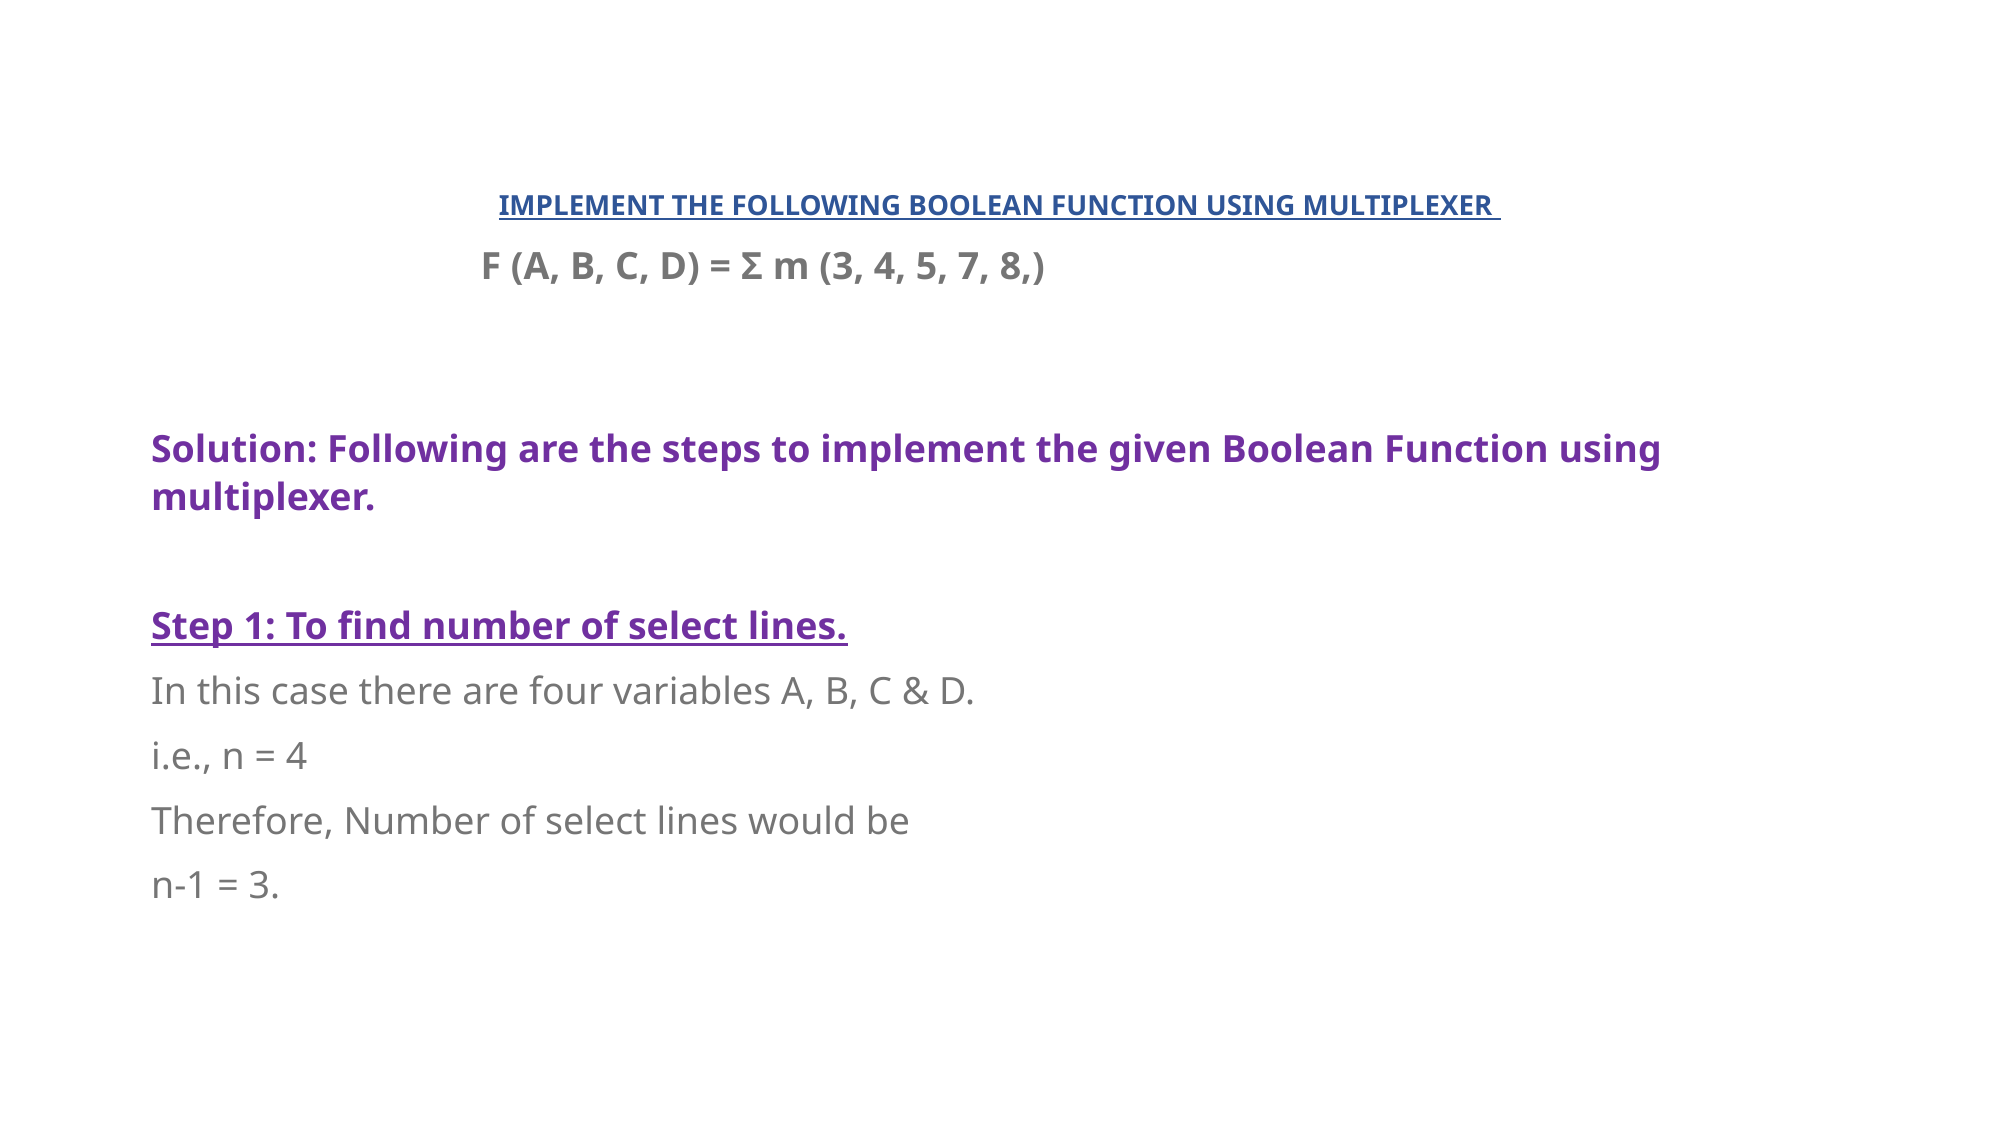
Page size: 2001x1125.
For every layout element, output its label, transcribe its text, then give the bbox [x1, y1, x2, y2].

text_box Solution: Following are the steps to implement the given Boolean Function using multiplexer. Step 1: To find number of select lines. In this case there are four variables A, B, C & D. i.e., n = 4 Therefore, Number of select lines would be n-1 = 3. [136, 414, 1750, 914]
title IMPLEMENT THE FOLLOWING BOOLEAN FUNCTION USING MULTIPLEXER [249, 184, 1750, 263]
text_box F (A, B, C, D) = Σ m (3, 4, 5, 7, 8,) [465, 231, 1466, 295]
